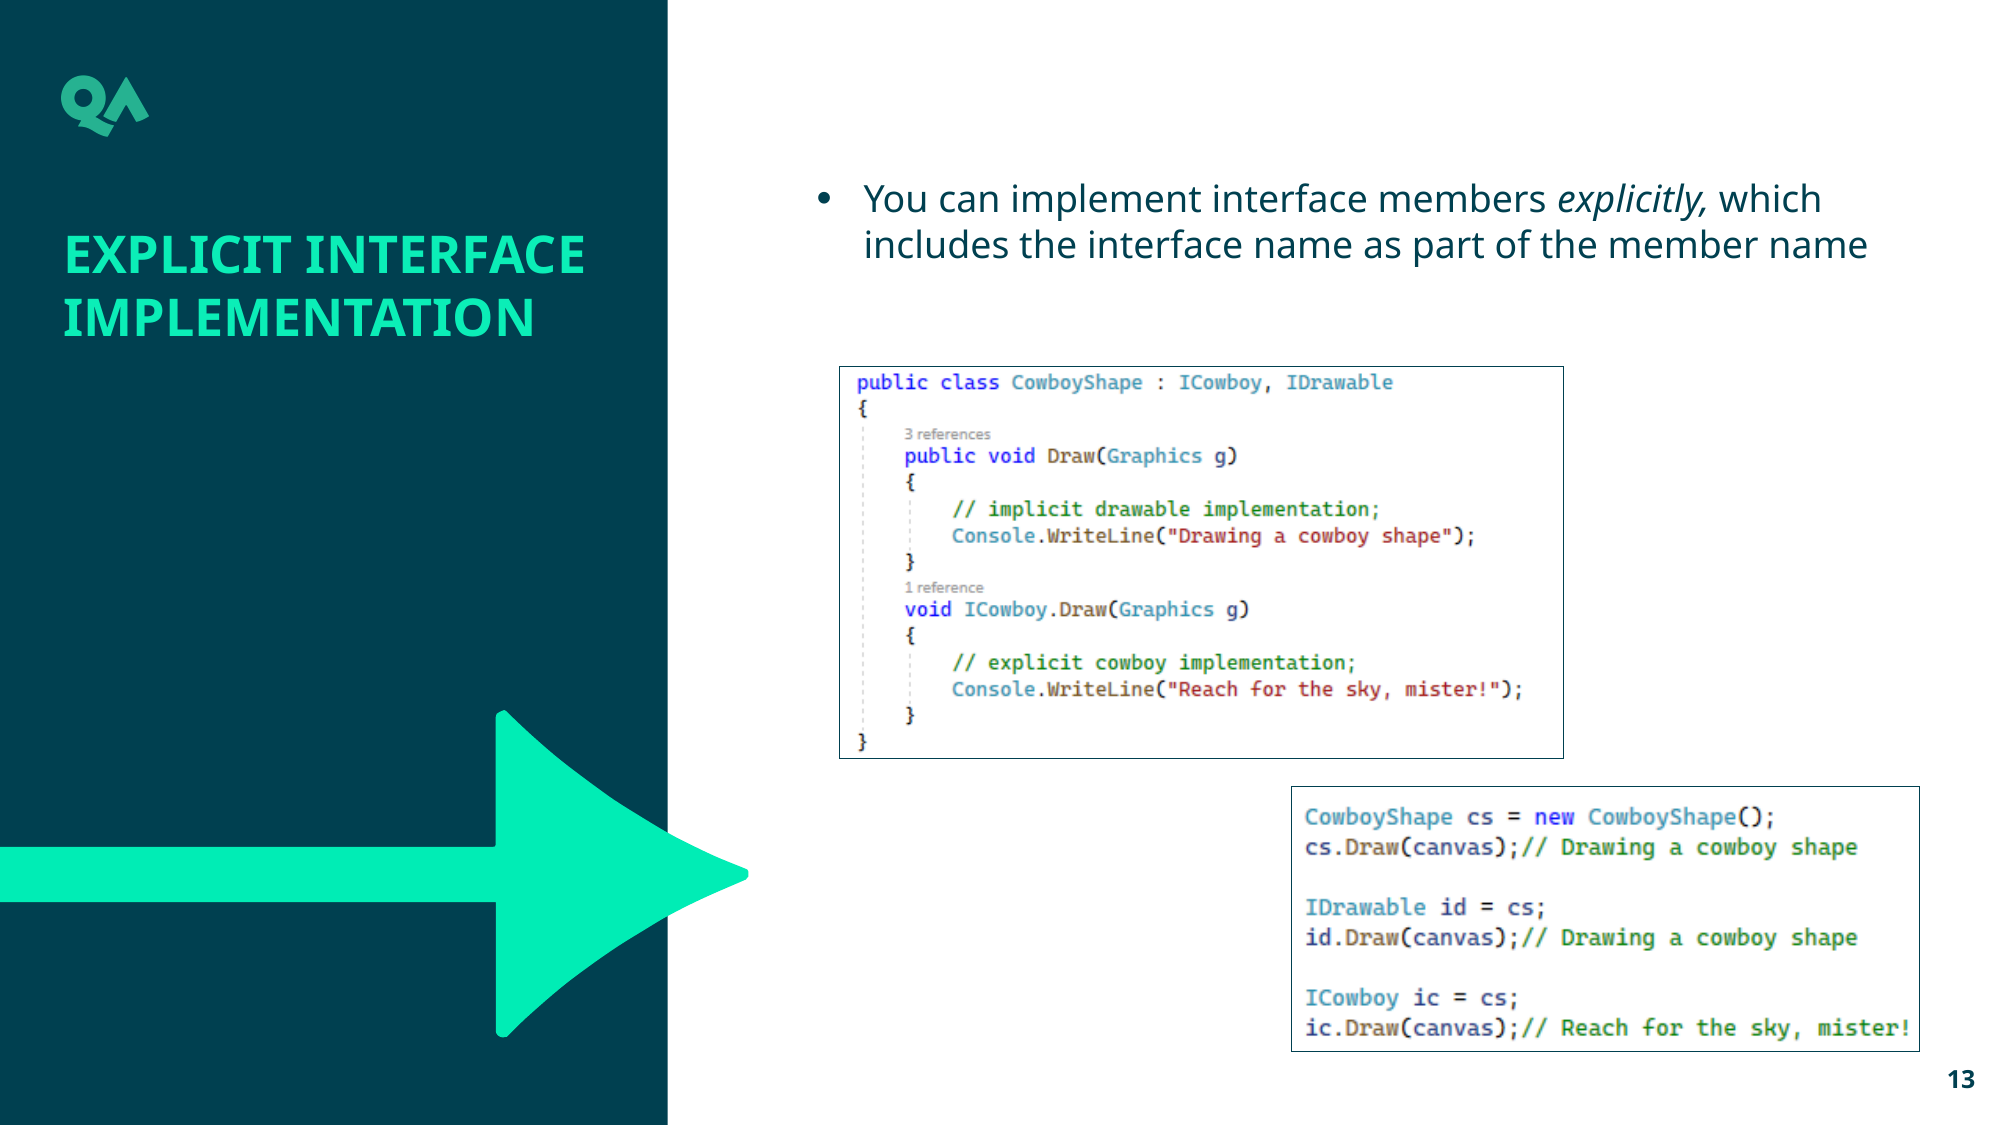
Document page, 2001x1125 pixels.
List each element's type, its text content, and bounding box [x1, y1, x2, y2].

list You can implement interface members explicitly, which includes the interface name as part of the member name [816, 174, 1928, 1015]
picture [1293, 788, 1918, 1050]
list Explicit Interface Implementation [63, 221, 628, 673]
slide_number 13 [1846, 1068, 1976, 1098]
picture [841, 368, 1562, 757]
